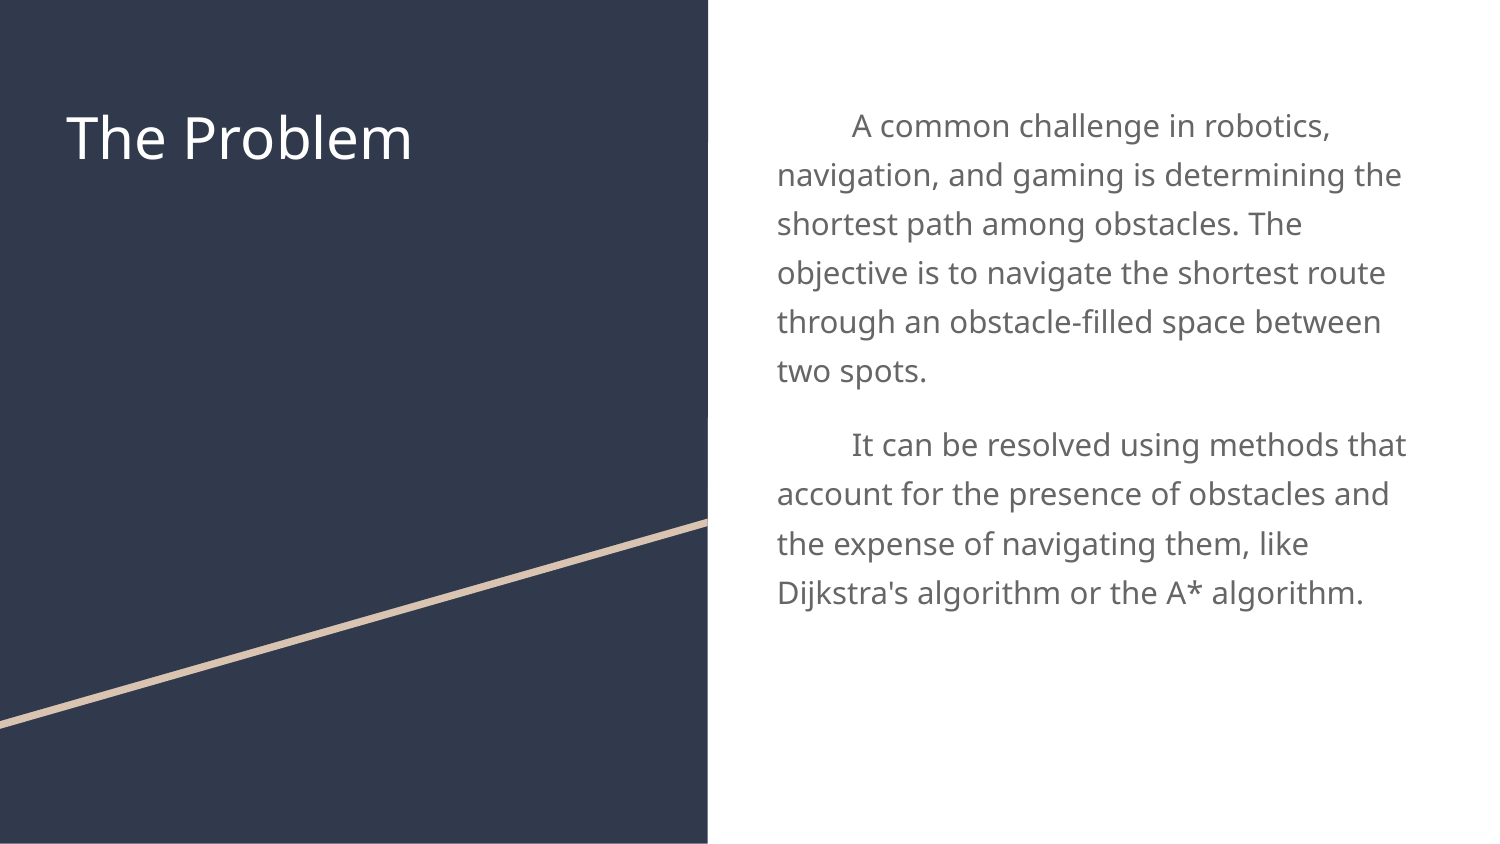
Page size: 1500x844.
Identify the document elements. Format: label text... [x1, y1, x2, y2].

title The Problem [51, 82, 660, 494]
list A common challenge in robotics, navigation, and gaming is determining the shortest path among obstacles. The objective is to navigate the shortest route through an obstacle-filled space between two spots. It can be resolved using methods that account for the presence of obstacles and the expense of navigating them, like Dijkstra's algorithm or the A* algorithm. [761, 82, 1446, 755]
